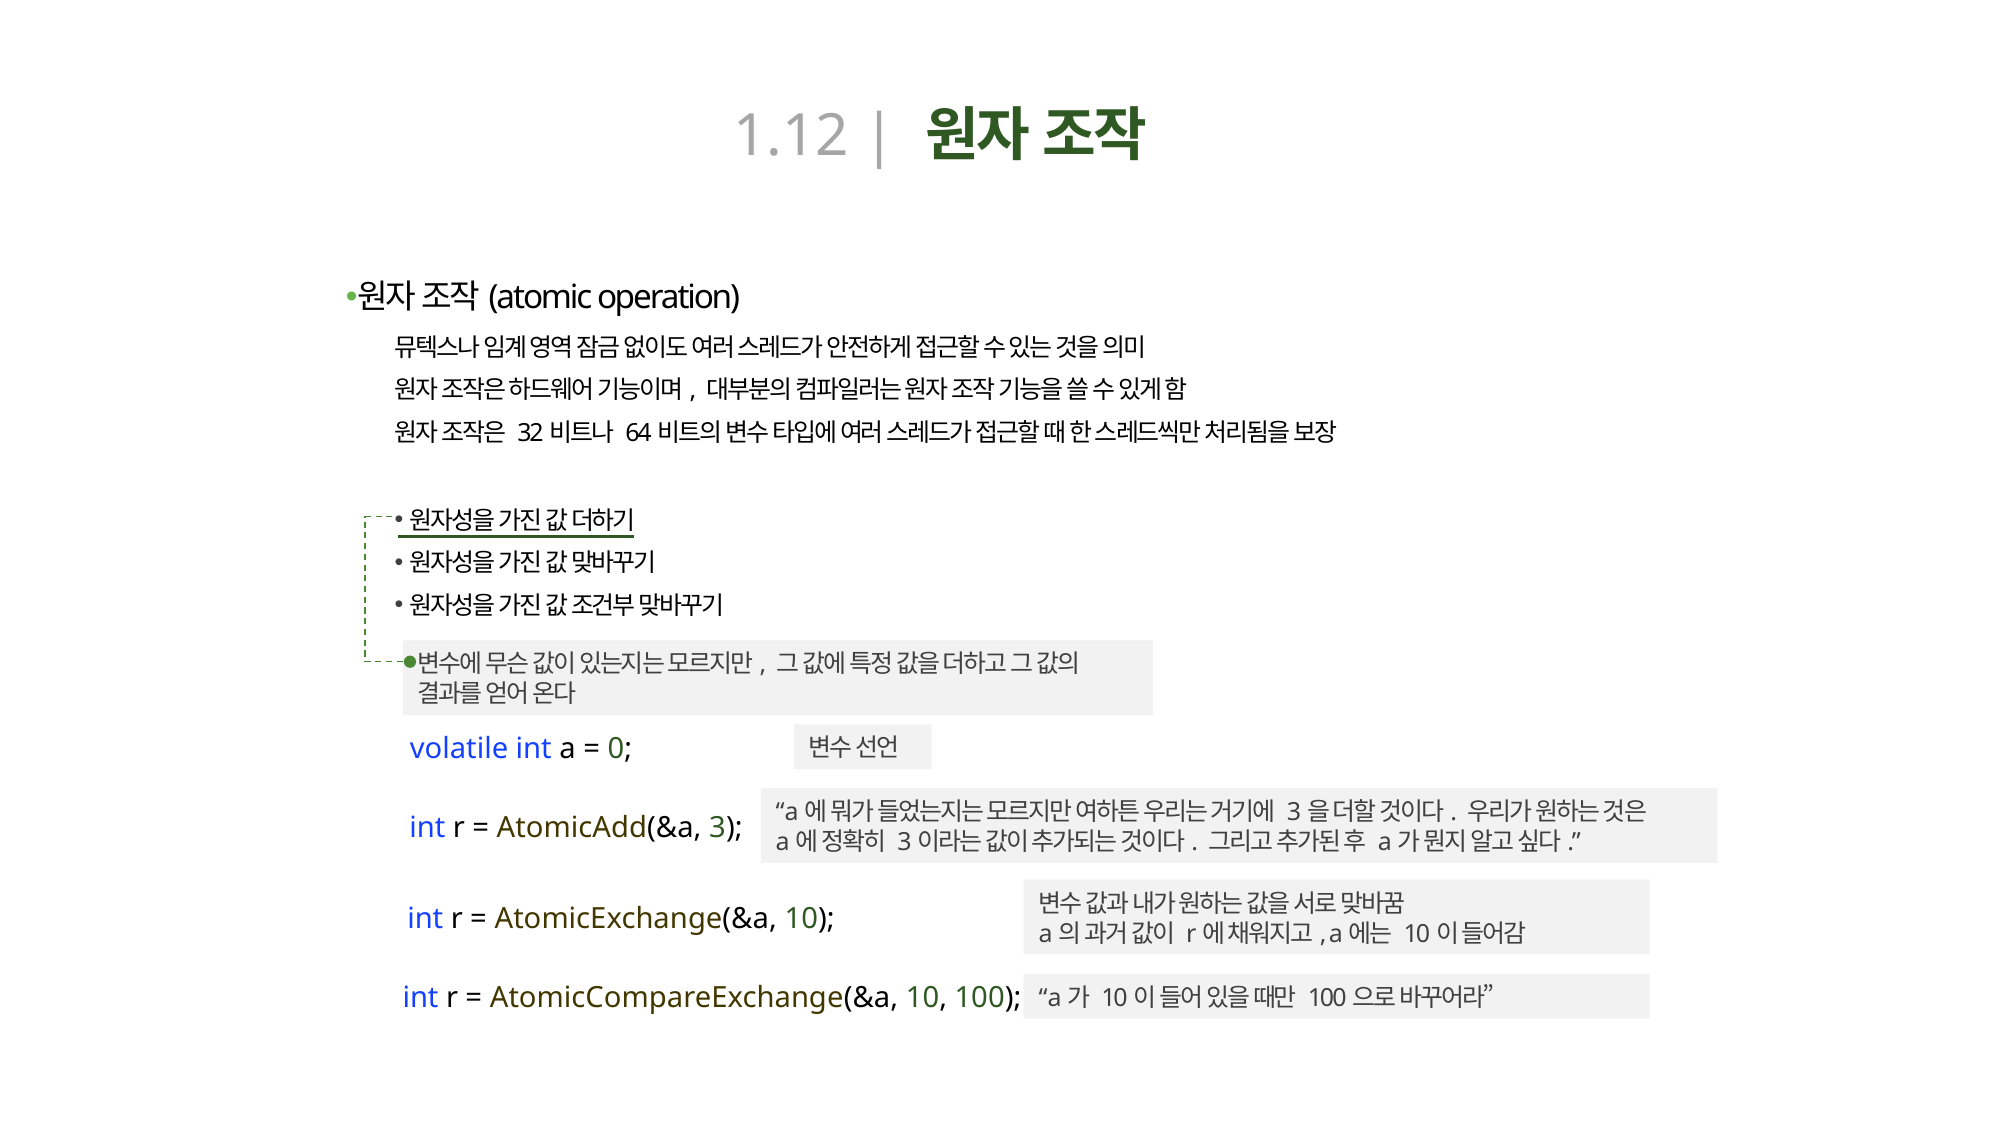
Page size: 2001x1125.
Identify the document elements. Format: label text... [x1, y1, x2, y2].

text_box 뮤텍스나 임계 영역 잠금 없이도 여러 스레드가 안전하게 접근할 수 있는 것을 의미 원자 조작은 하드웨어 기능이며, 대부분의 컴파일러는 원자 조작 기능을 쓸 수 있게 함 원자 조작은 32비트나 64비트의 변수 타입에 여러 스레드가 접근할 때 한 스레드씩만 처리됨을 보장 [379, 323, 1650, 454]
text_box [390, 879, 1651, 956]
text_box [390, 970, 1651, 1023]
text_box 변수에 무슨 값이 있는지는 모르지만, 그 값에 특정 값을 더하고 그 값의 결과를 얻어 온다 [403, 640, 1153, 716]
text_box 1.12 | 원자 조작 [415, 90, 1466, 175]
text_box [363, 515, 417, 668]
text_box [390, 787, 1718, 865]
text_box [390, 721, 933, 773]
text_box 원자성을 가진 값 더하기 원자성을 가진 값 맞바꾸기 원자성을 가진 값 조건부 맞바꾸기 [379, 496, 849, 627]
text_box 원자 조작(atomic operation) [331, 268, 1672, 323]
